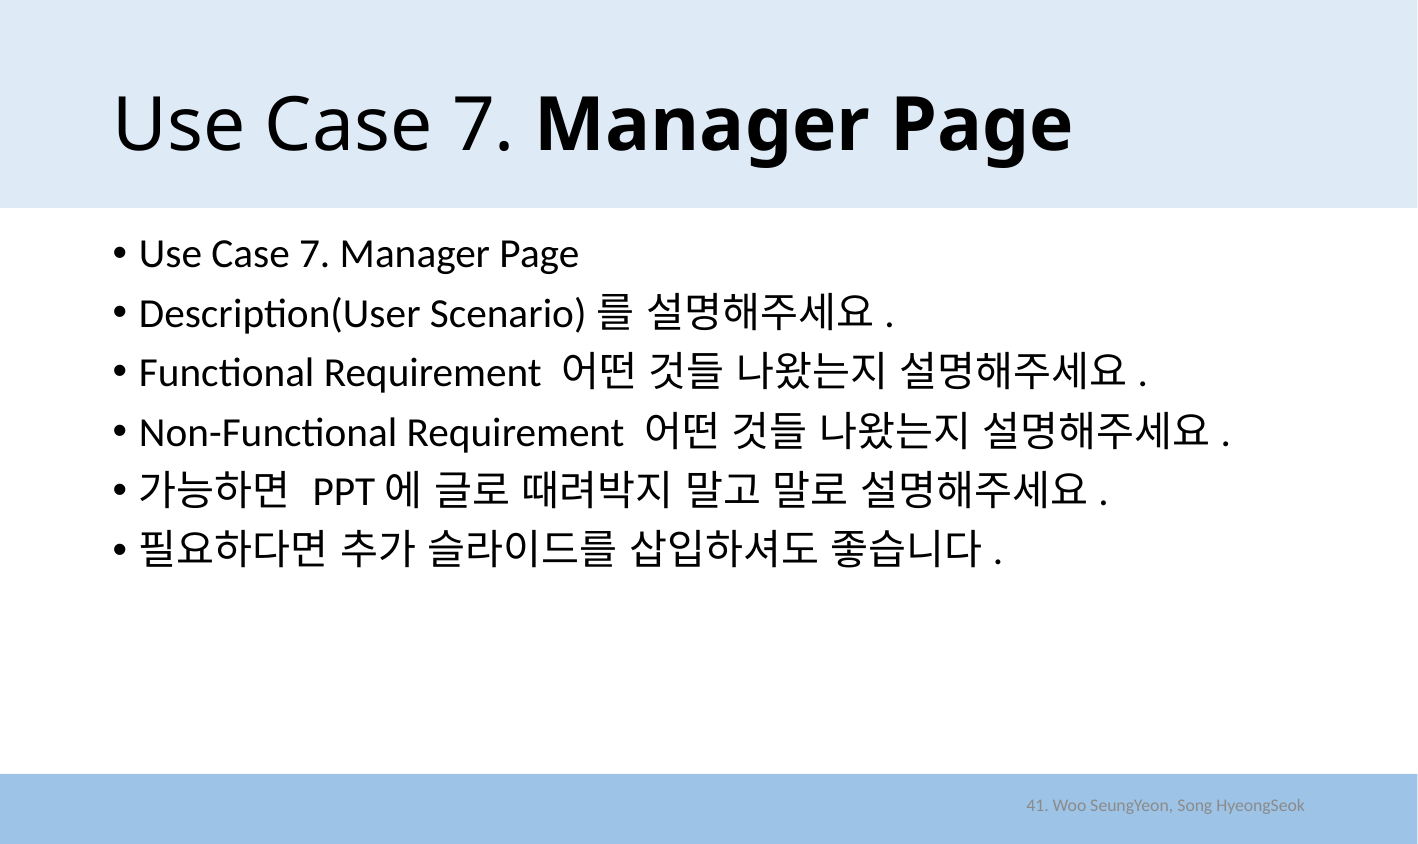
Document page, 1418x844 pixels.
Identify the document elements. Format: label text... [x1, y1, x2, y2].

list Use Case 7. Manager Page Description(User Scenario)를 설명해주세요. Functional Requirement 어떤 것들 나왔는지 설명해주세요. Non-Functional Requirement 어떤 것들 나왔는지 설명해주세요. 가능하면 PPT에 글로 때려박지 말고 말로 설명해주세요. 필요하다면 추가 슬라이드를 삽입하셔도 좋습니다. [97, 224, 1320, 760]
slide_number 41. Woo SeungYeon, Song HyeongSeok [1001, 782, 1320, 827]
title Use Case 7. Manager Page [97, 44, 1320, 208]
